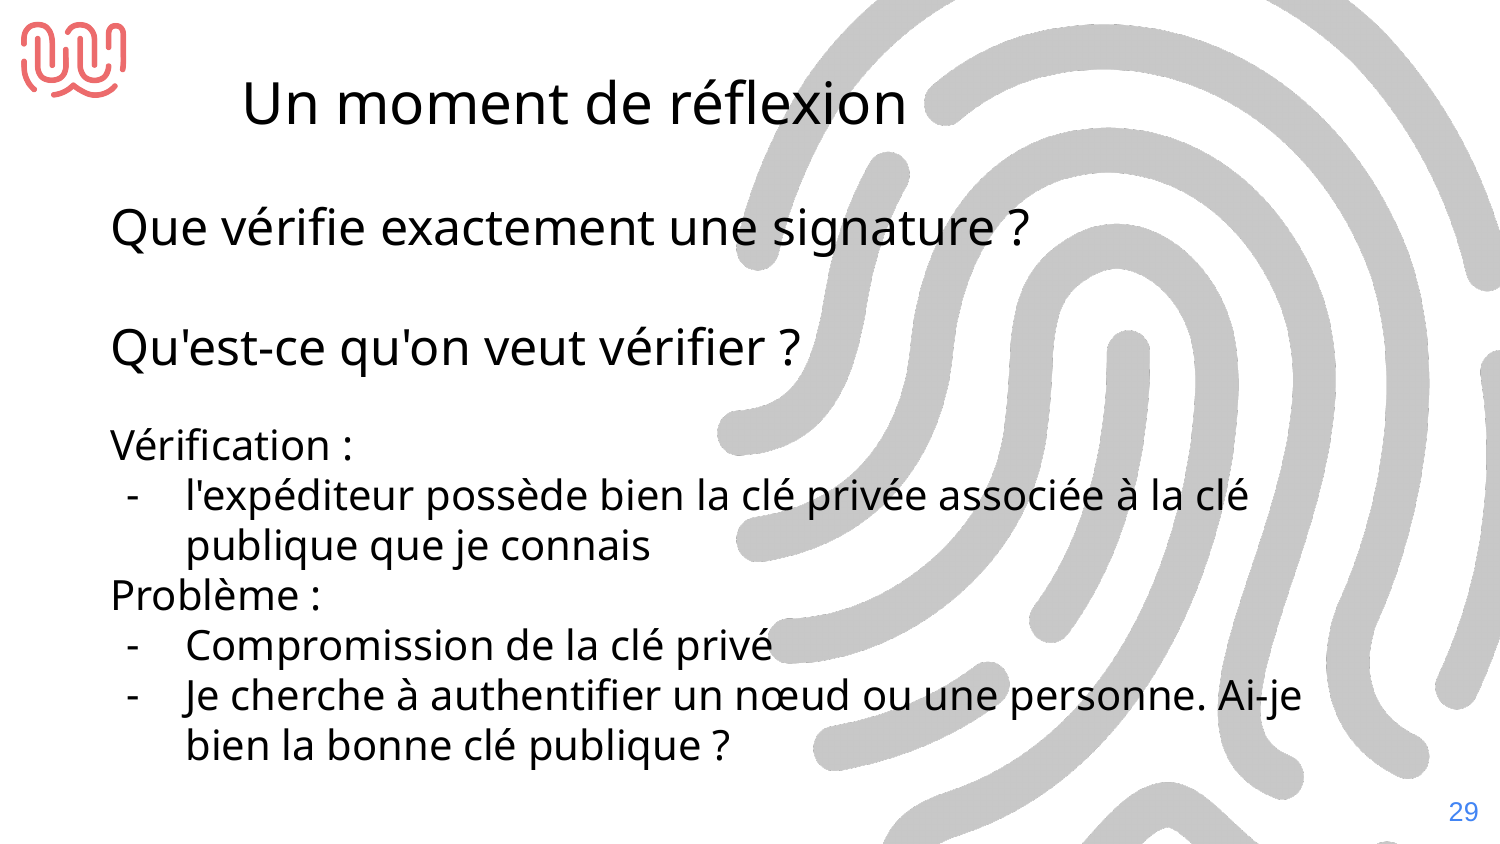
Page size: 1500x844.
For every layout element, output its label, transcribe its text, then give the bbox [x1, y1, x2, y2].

picture [454, 0, 1500, 844]
text_box Que vérifie exactement une signature ? Qu'est-ce qu'on veut vérifier ? [95, 180, 1405, 391]
picture [454, 784, 1403, 844]
text_box Un moment de réflexion [226, 50, 1082, 151]
slide_number ‹#› [1403, 779, 1494, 844]
picture [20, 20, 134, 101]
text_box Vérification : l'expéditeur possède bien la clé privée associée à la clé publique que je connais Problème : Compromission de la clé privé Je cherche à authentifier un nœud ou une personne. Ai-je bien la bonne clé publique ? [95, 403, 1405, 784]
